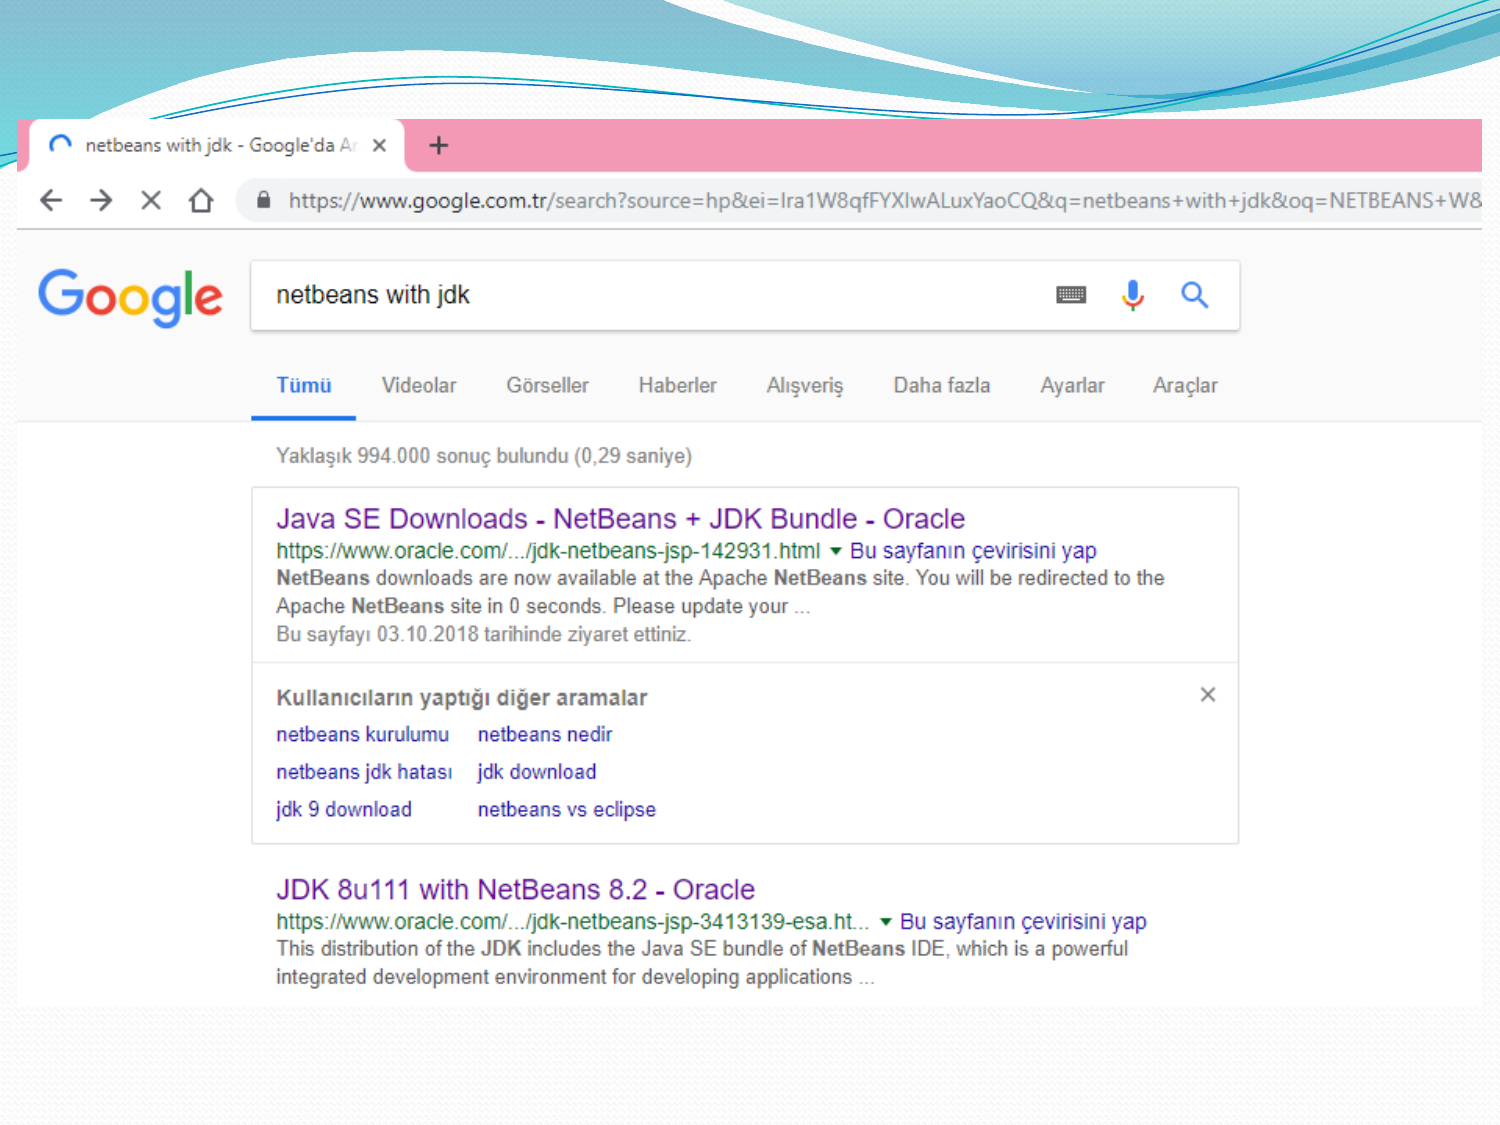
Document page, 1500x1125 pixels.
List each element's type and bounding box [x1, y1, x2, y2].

picture [17, 119, 1483, 1006]
